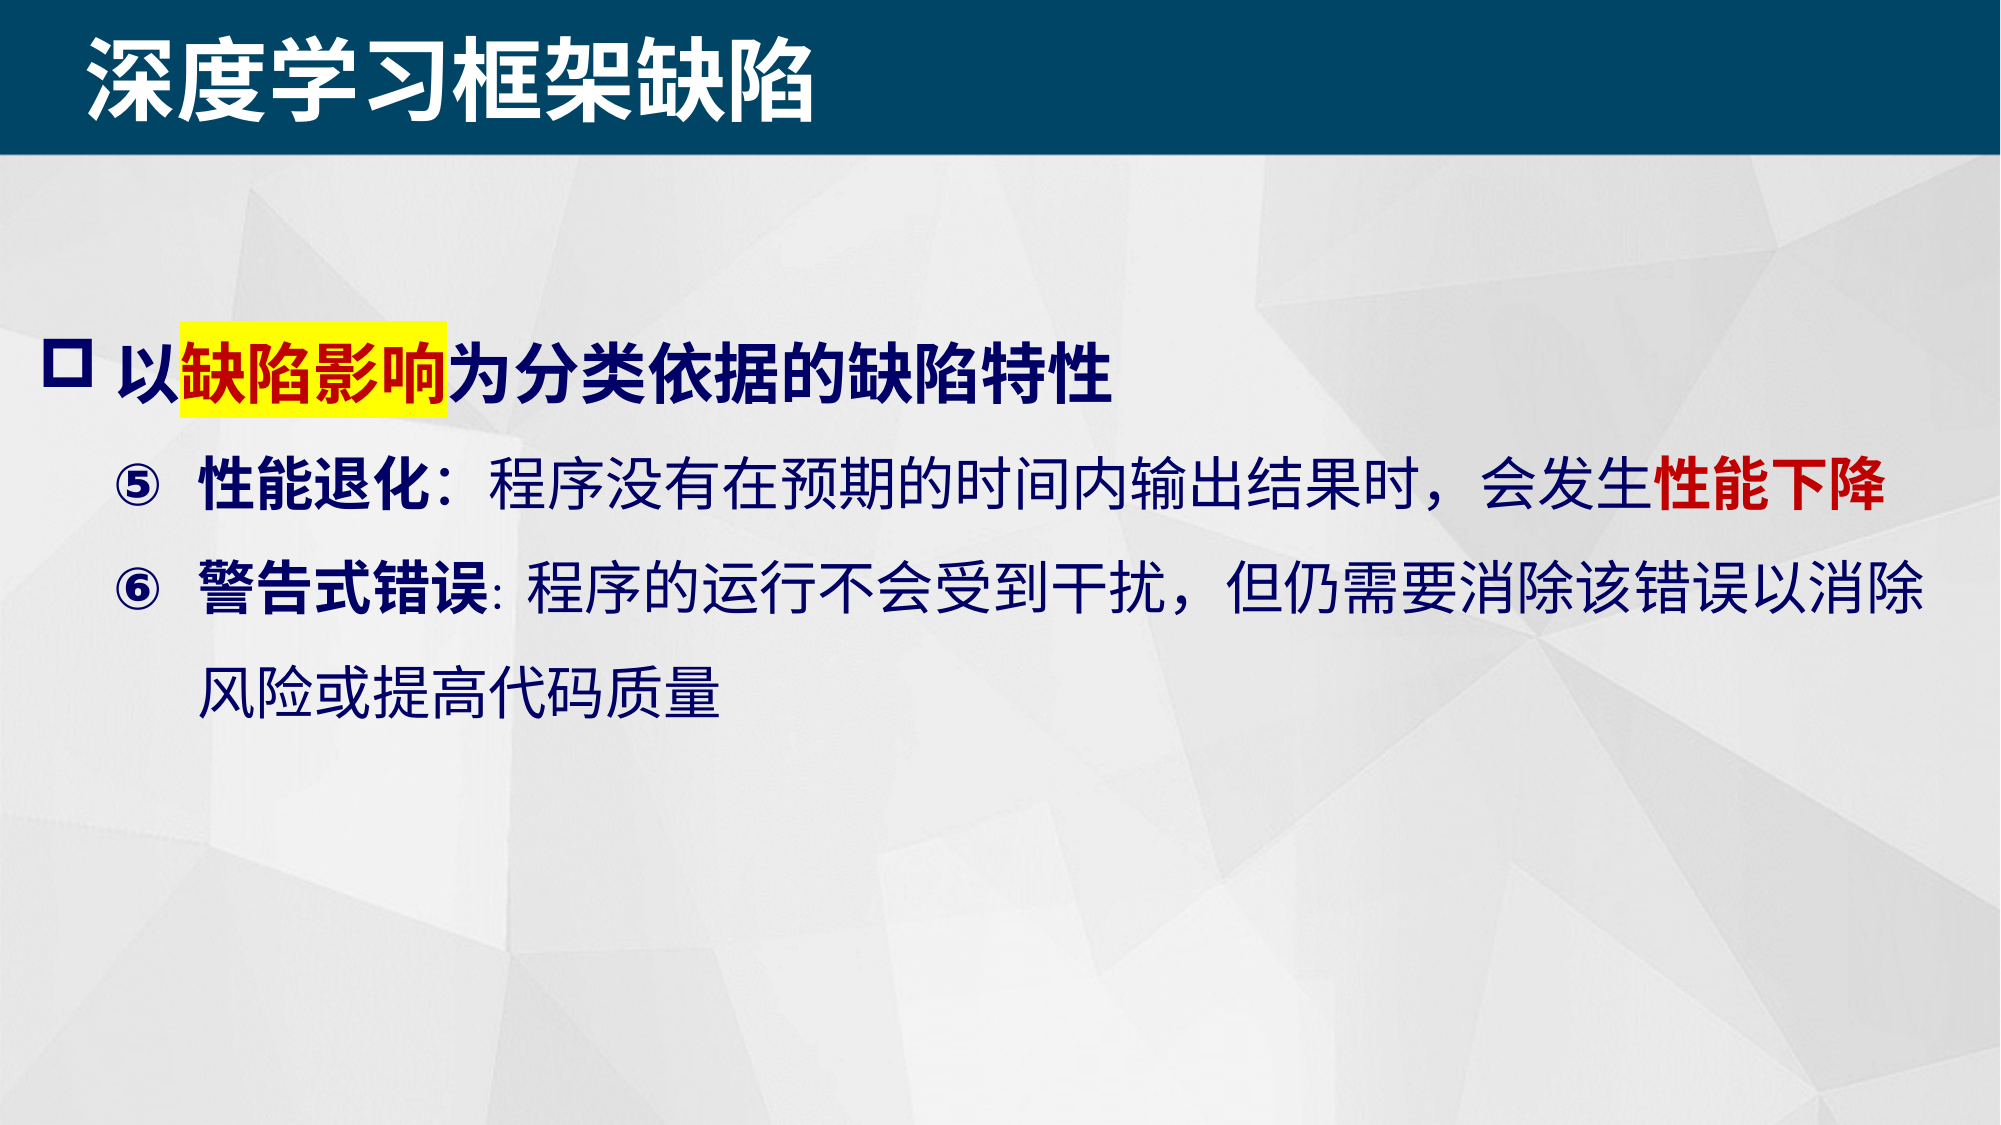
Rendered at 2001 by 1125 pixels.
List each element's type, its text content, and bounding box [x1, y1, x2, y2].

text_box 深度学习框架缺陷 [70, 15, 1170, 140]
picture [0, 155, 2001, 1125]
text_box 以缺陷影响为分类依据的缺陷特性 性能退化：程序没有在预期的时间内输出结果时，会发生性能下降 警告式错误：程序的运行不会受到干扰，但仍需要消除该错误以消除风险或提高代码质量 [23, 244, 1977, 734]
